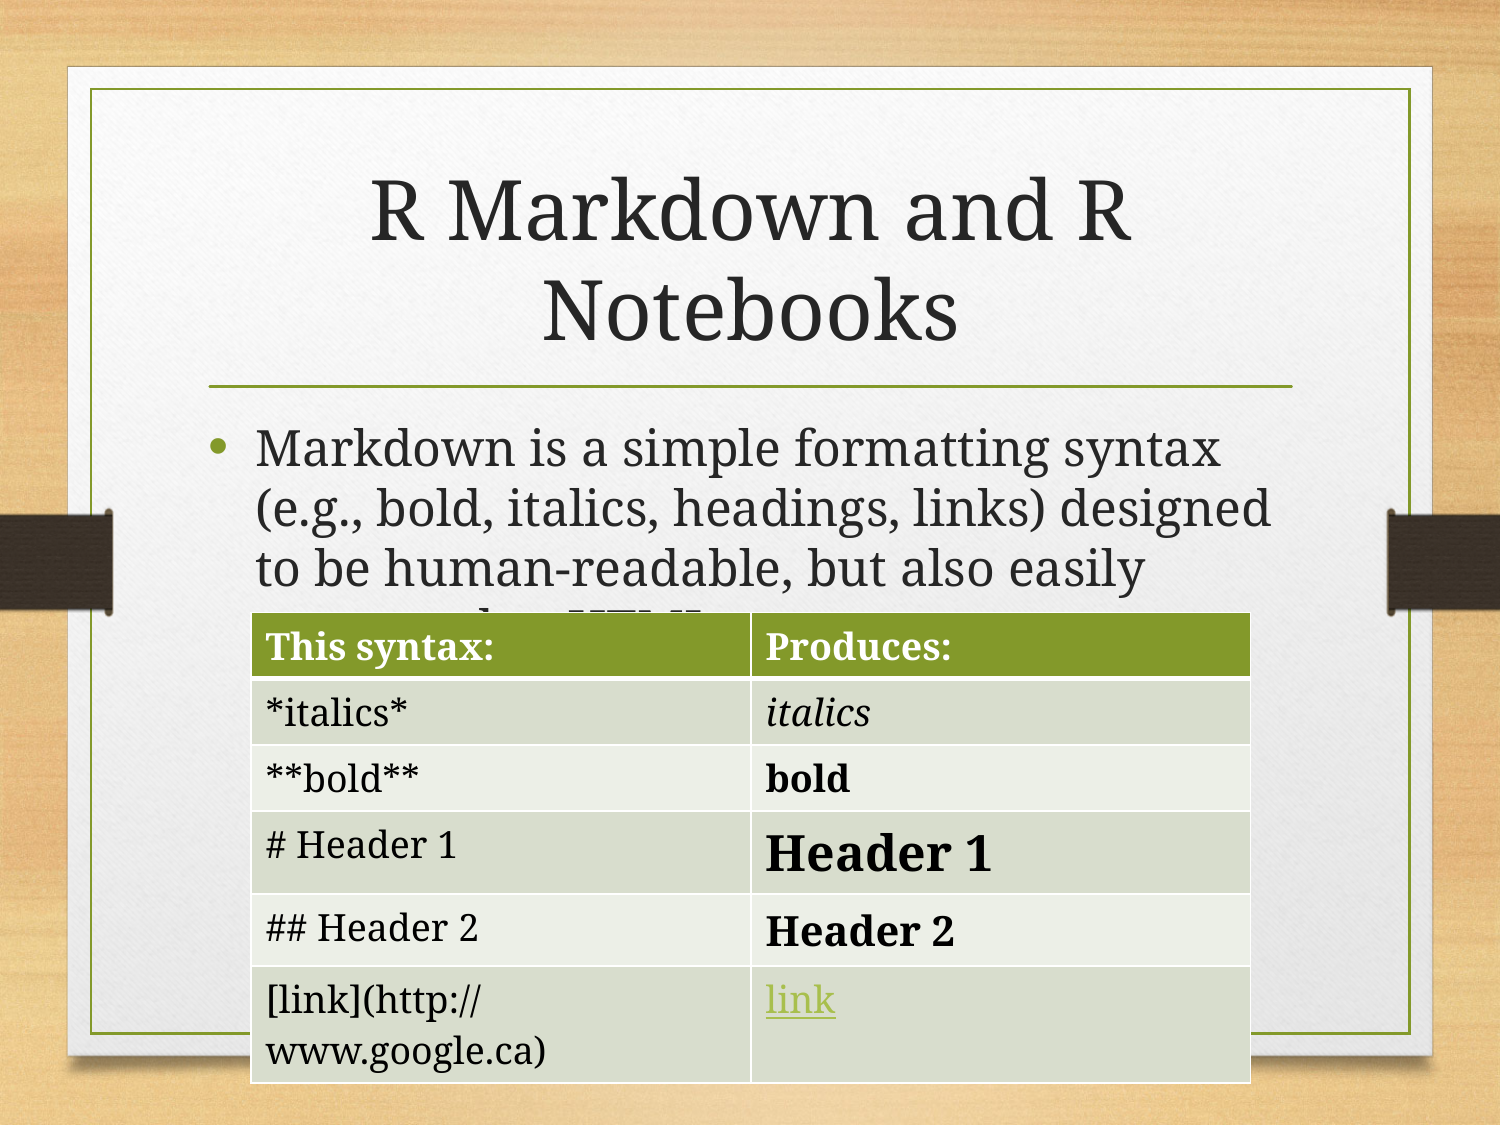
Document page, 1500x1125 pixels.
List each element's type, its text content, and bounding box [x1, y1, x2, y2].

list Markdown is a simple formatting syntax (e.g., bold, italics, headings, links) designed to be human-readable, but also easily converted to HTML [193, 408, 1309, 974]
table_cell **bold** [252, 746, 750, 810]
picture [0, 0, 1500, 1125]
table_cell Header 2 [752, 895, 1250, 965]
table_cell [link](http://www.google.ca) [252, 967, 750, 1082]
table_header This syntax: [252, 613, 750, 676]
table_header Produces: [752, 613, 1250, 676]
table_cell *italics* [252, 681, 750, 744]
table_cell italics [752, 681, 1250, 744]
table_cell ## Header 2 [252, 895, 750, 965]
title R Markdown and R Notebooks [193, 150, 1309, 365]
table_cell bold [752, 746, 1250, 810]
table_cell # Header 1 [252, 812, 750, 893]
table_cell link [752, 967, 1250, 1082]
table_cell Header 1 [752, 812, 1250, 893]
